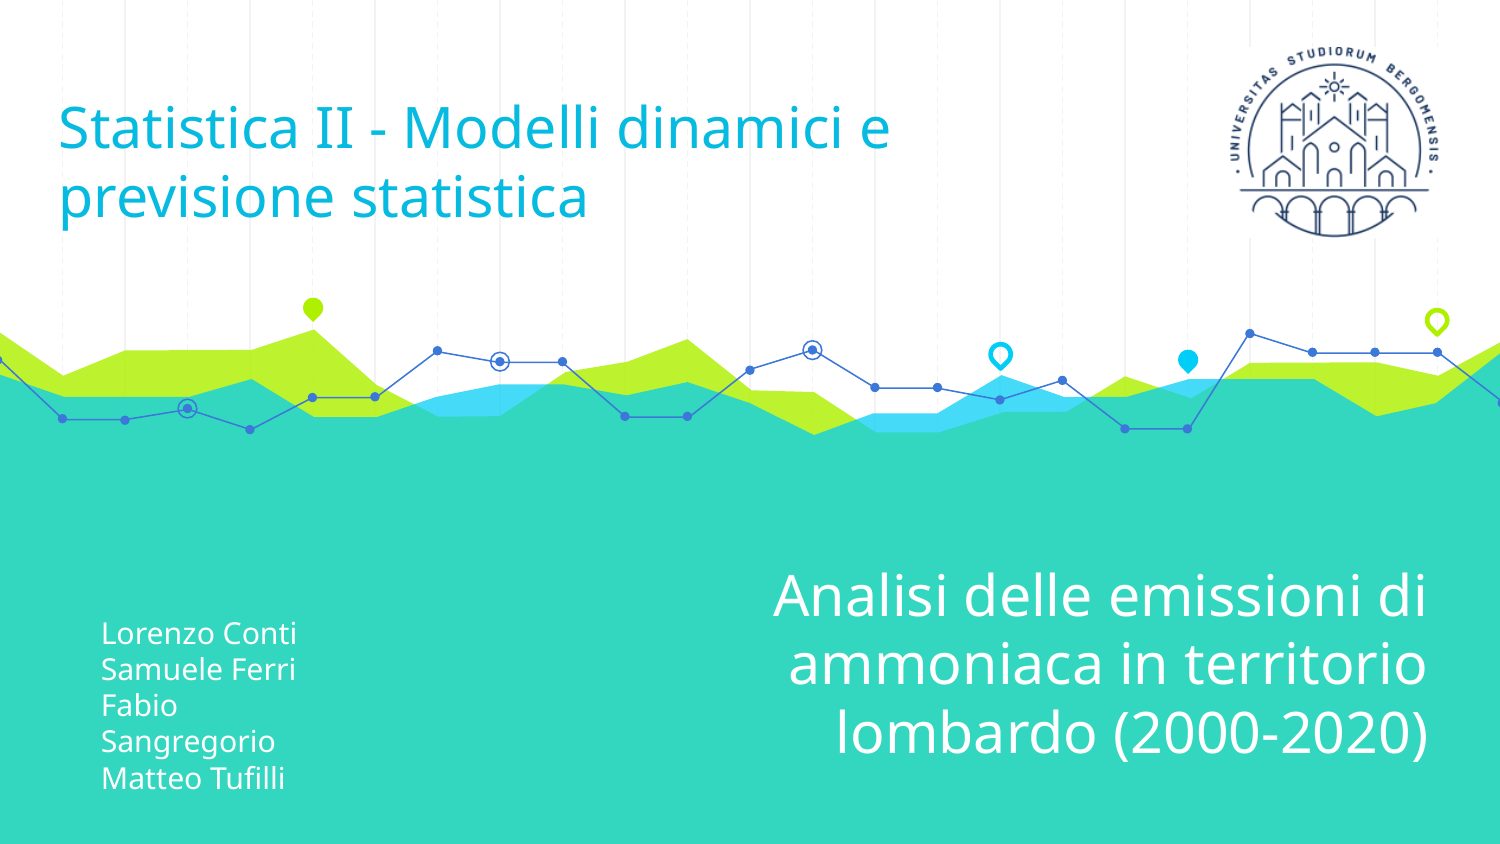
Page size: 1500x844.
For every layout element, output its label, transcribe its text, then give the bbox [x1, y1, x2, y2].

title Analisi delle emissioni di ammoniaca in territorio lombardo (2000-2020) [523, 598, 1444, 726]
text_box Lorenzo Conti Samuele Ferri Fabio Sangregorio Matteo Tufilli [85, 598, 314, 763]
picture [1229, 47, 1441, 238]
text_box Statistica II - Modelli dinamici e previsione statistica [43, 76, 1199, 209]
